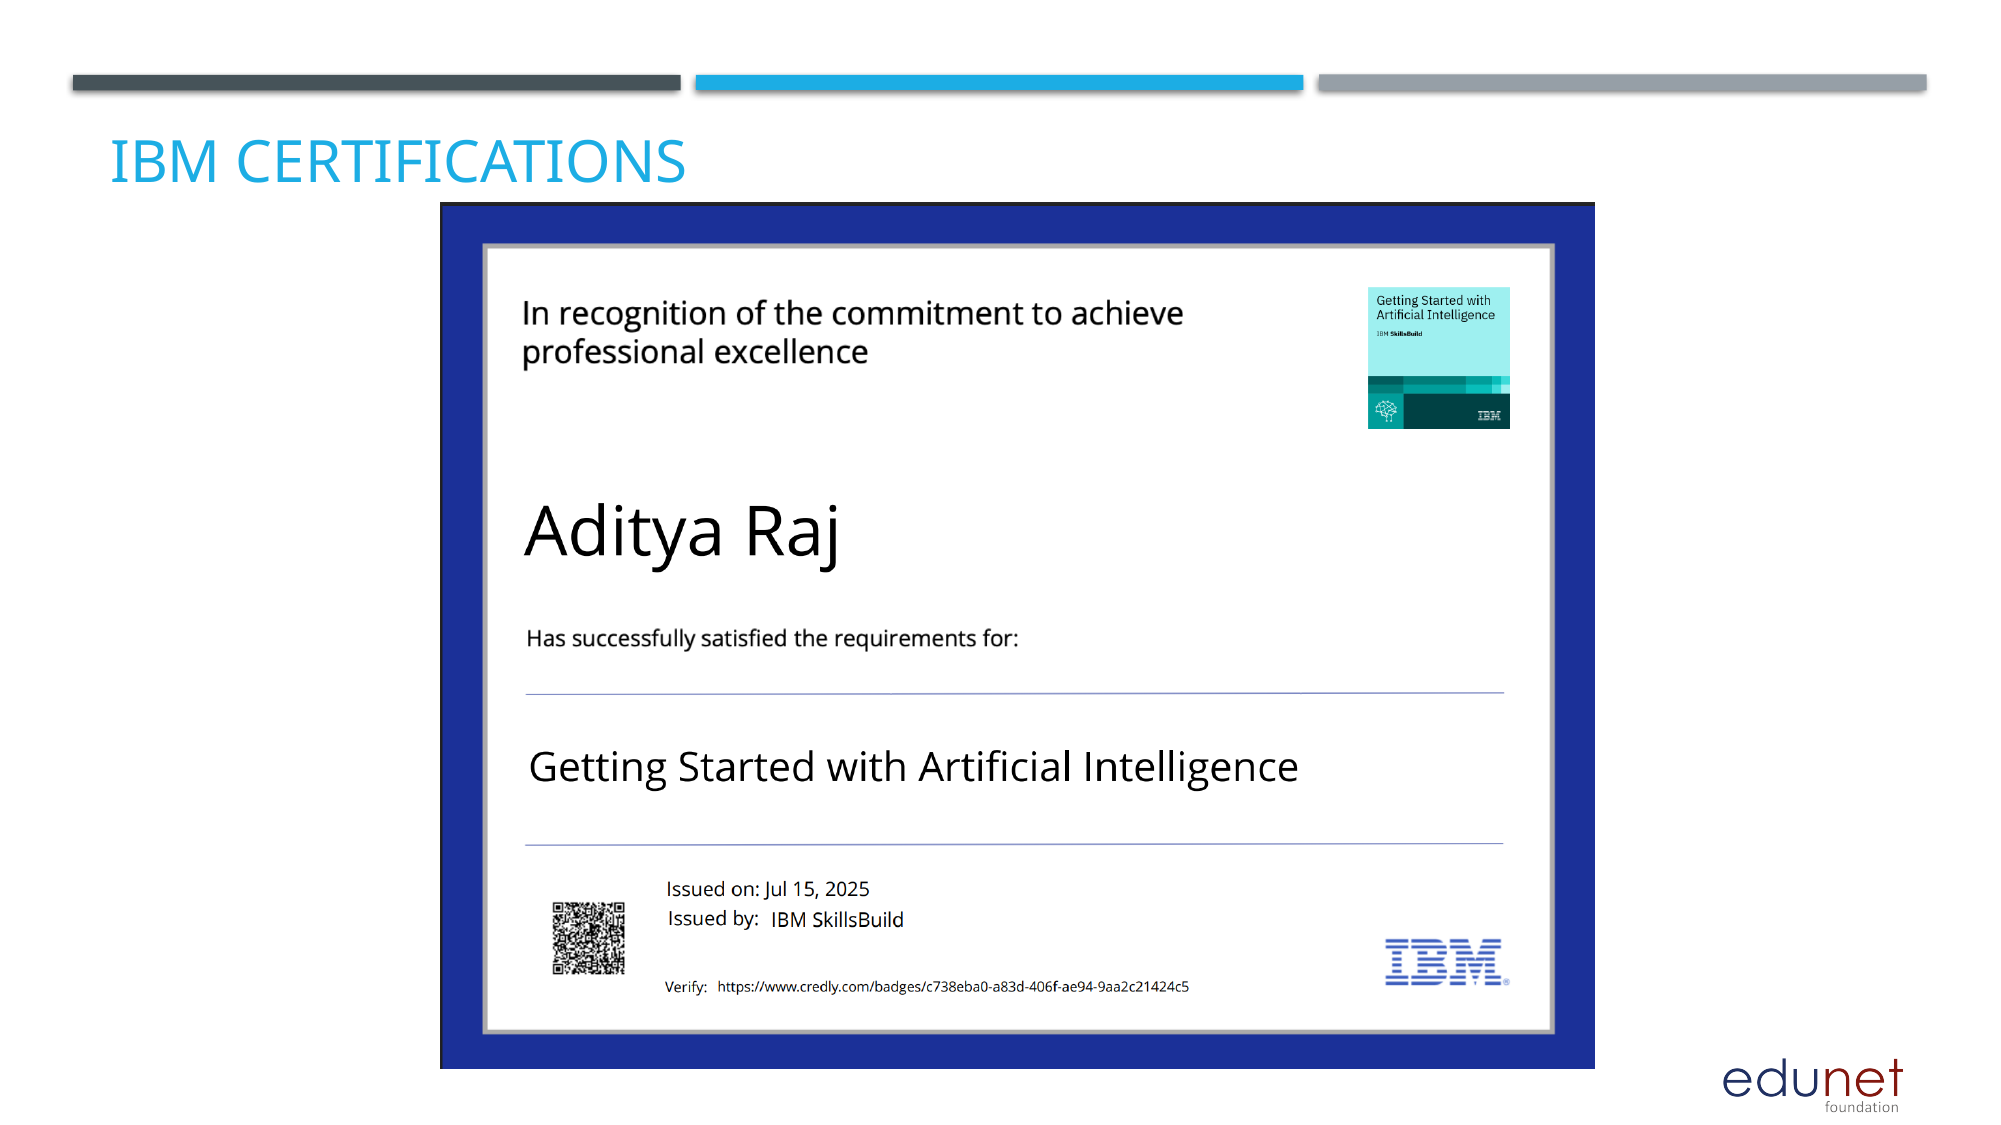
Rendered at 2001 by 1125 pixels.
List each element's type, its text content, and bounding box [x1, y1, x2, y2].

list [439, 201, 1596, 1069]
picture [1719, 1056, 1905, 1116]
title IBM Certifications [95, 115, 1905, 203]
